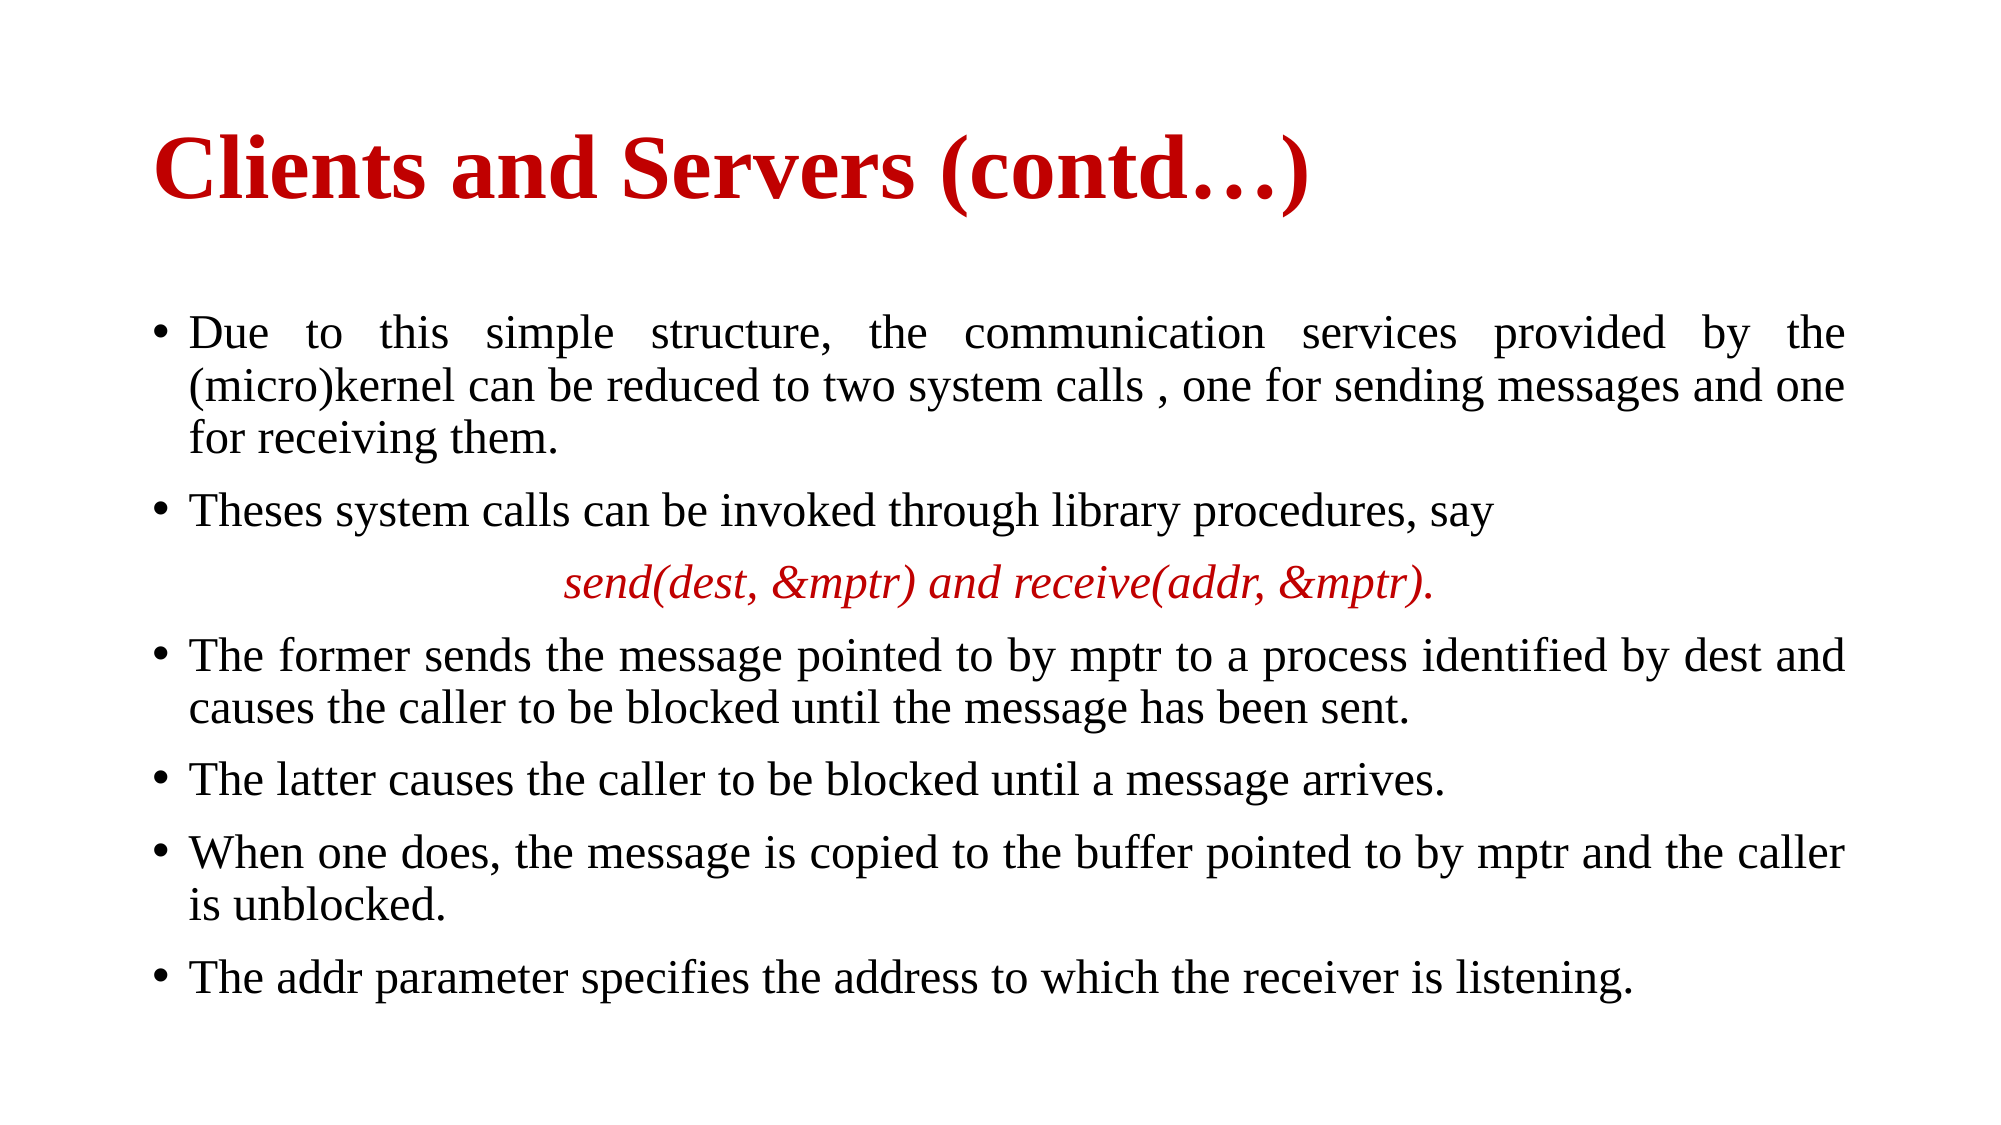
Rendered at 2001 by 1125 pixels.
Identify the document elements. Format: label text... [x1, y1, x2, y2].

list Due to this simple structure, the communication services provided by the (micro)kernel can be reduced to two system calls , one for sending messages and one for receiving them. Theses system calls can be invoked through library procedures, say send(dest, &mptr) and receive(addr, &mptr). The former sends the message pointed to by mptr to a process identified by dest and causes the caller to be blocked until the message has been sent. The latter causes the caller to be blocked until a message arrives. When one does, the message is copied to the buffer pointed to by mptr and the caller is unblocked. The addr parameter specifies the address to which the receiver is listening. [137, 299, 1863, 1014]
title Clients and Servers (contd…) [137, 59, 1863, 278]
